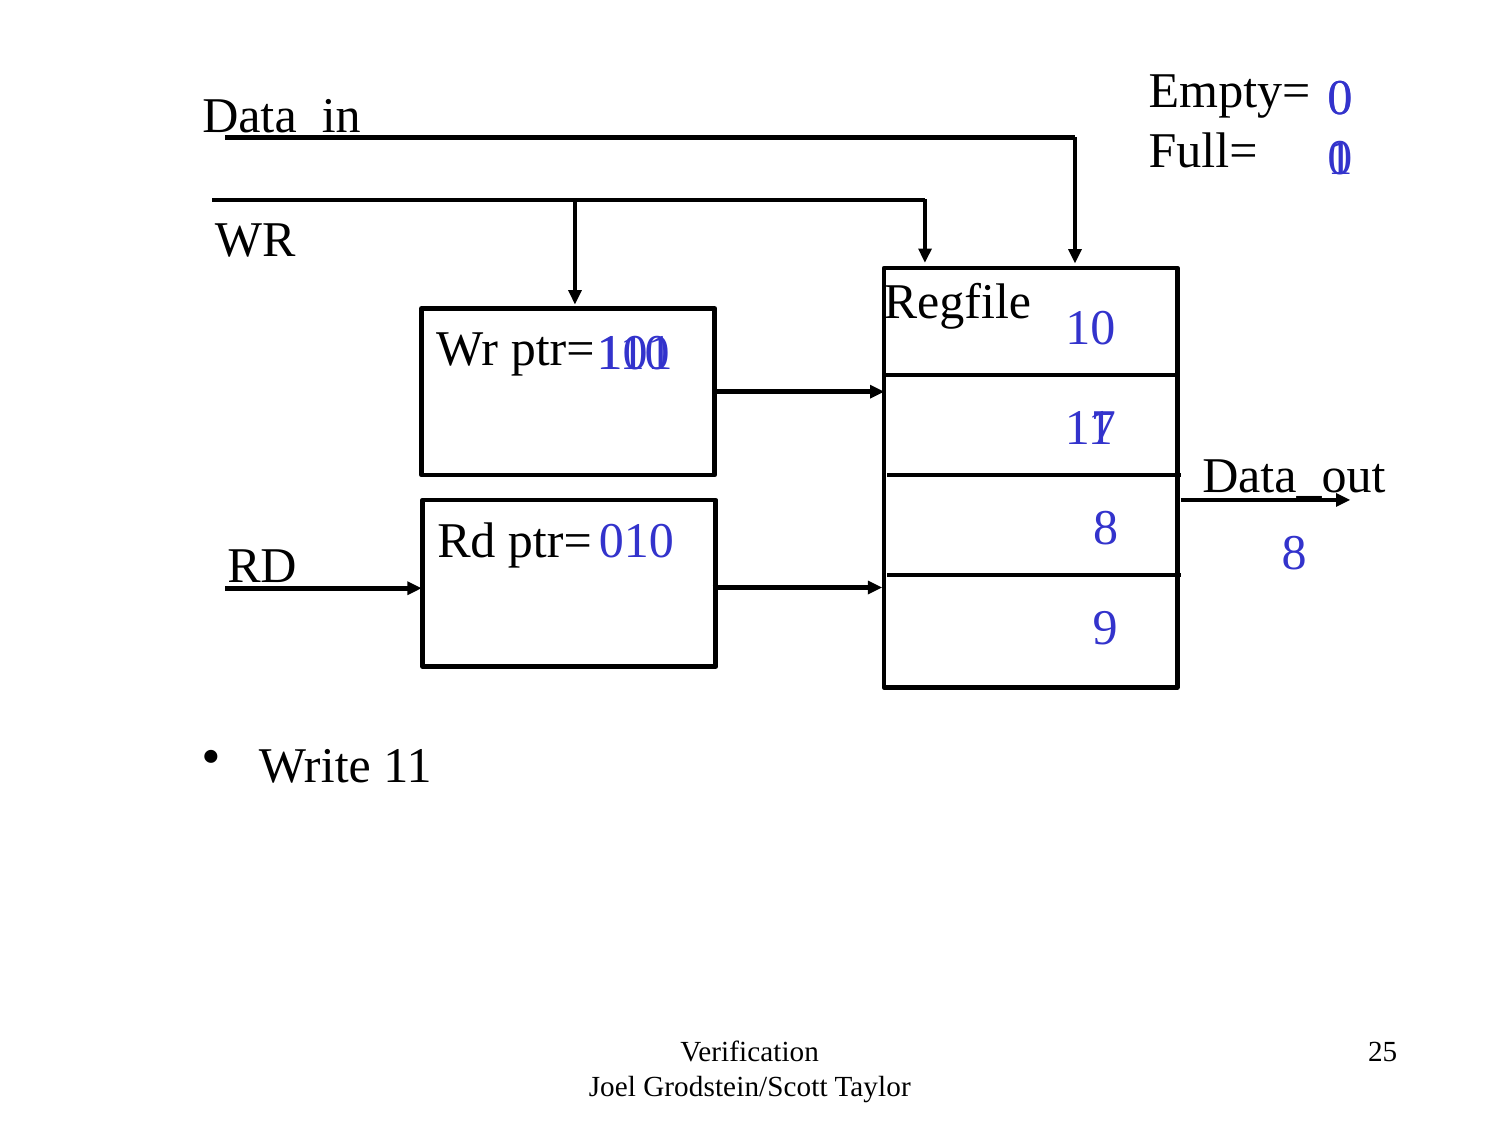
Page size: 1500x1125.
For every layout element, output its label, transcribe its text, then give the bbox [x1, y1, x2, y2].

text_box 8 [1266, 512, 1337, 588]
text_box 010 [583, 499, 716, 575]
text_box WR [199, 199, 338, 274]
text_box Data_in [187, 74, 425, 150]
text_box Empty= Full= [1134, 49, 1350, 185]
text_box Wr ptr= [421, 308, 715, 475]
text_box 10 [1050, 287, 1155, 363]
footer Verification Joel Grodstein/Scott Taylor [512, 1024, 988, 1101]
text_box 110 [581, 312, 714, 388]
text_box Regfile [884, 268, 1178, 374]
text_box 9 [1077, 586, 1148, 662]
list Write 11 [187, 725, 1425, 1039]
text_box 8 [1078, 487, 1148, 563]
text_box 0 1 [1313, 57, 1388, 193]
text_box Data_out [1187, 434, 1450, 510]
text_box Regfile [884, 381, 1178, 688]
text_box RD [212, 524, 325, 600]
text_box Rd ptr= [422, 500, 716, 667]
text_box 11 [1049, 386, 1159, 462]
